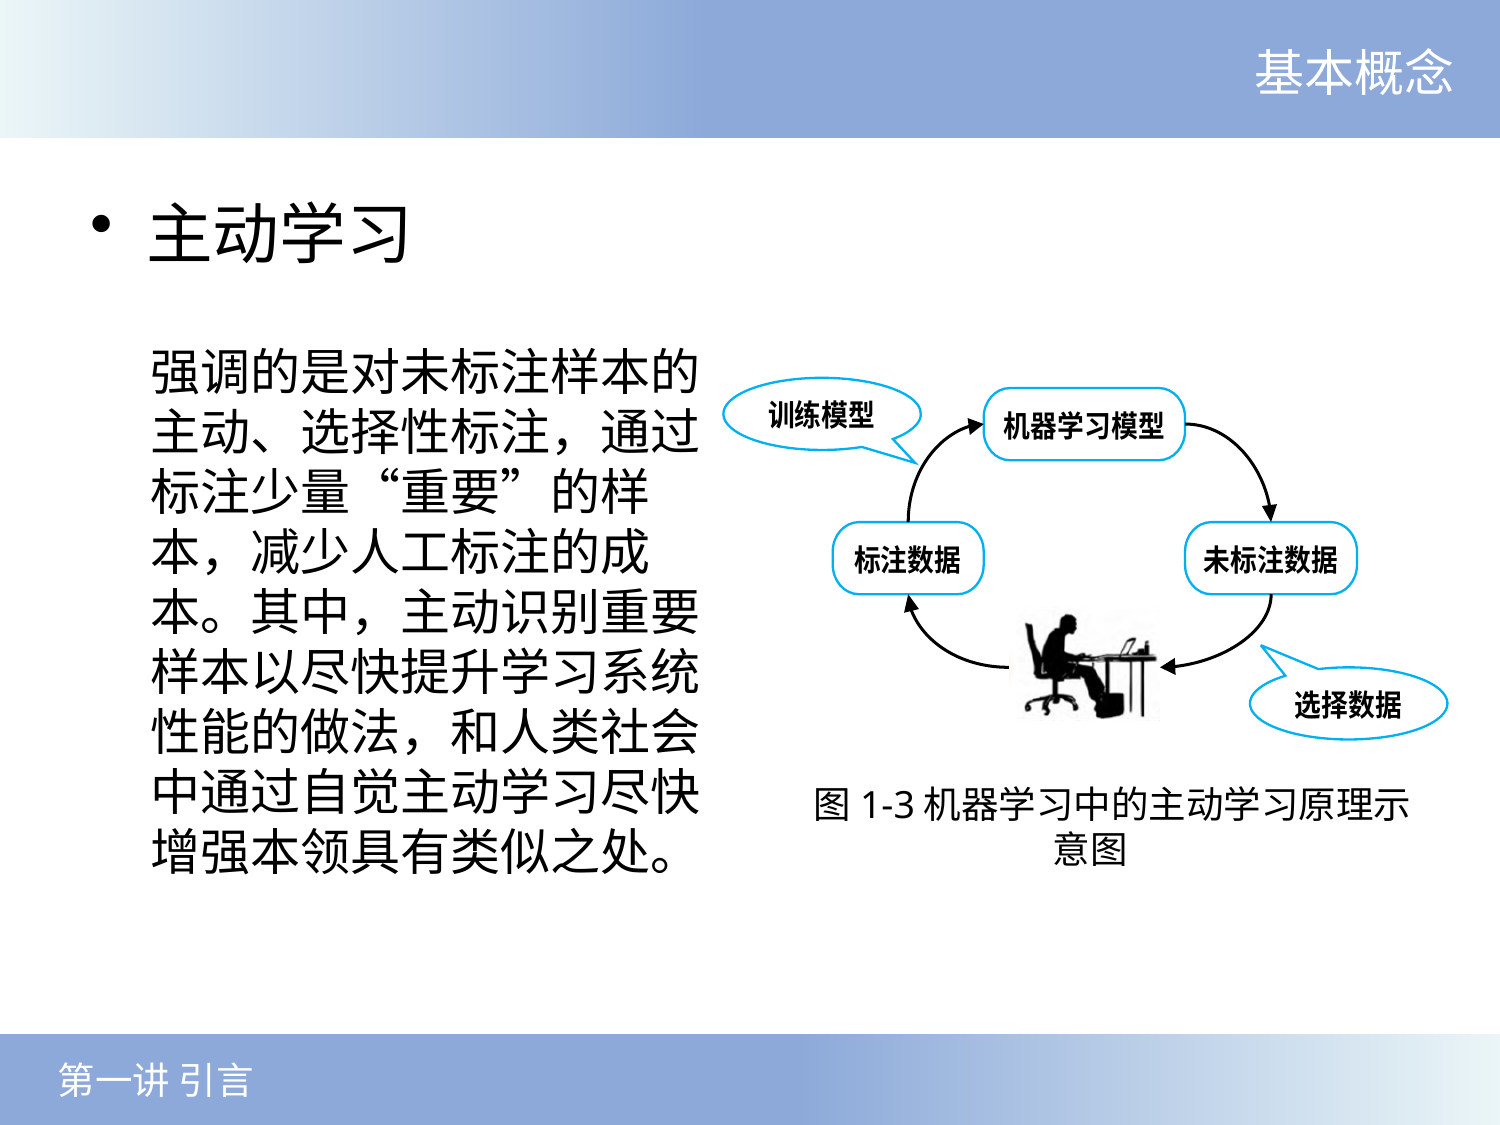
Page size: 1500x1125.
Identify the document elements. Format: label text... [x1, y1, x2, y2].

text_box 强调的是对未标注样本的主动、选择性标注，通过标注少量“重要”的样本，减少人工标注的成本。其中，主动识别重要样本以尽快提升学习系统性能的做法，和人类社会中通过自觉主动学习尽快增强本领具有类似之处。 [135, 332, 739, 888]
text_box 主动学习 [75, 184, 691, 279]
text_box [0, 0, 1500, 138]
text_box 图1‑3机器学习中的主动学习原理示意图 [739, 773, 1442, 834]
text_box 第一讲 引言 [0, 1034, 1500, 1125]
picture [721, 375, 1450, 742]
text_box 基本概念 [1237, 18, 1471, 125]
